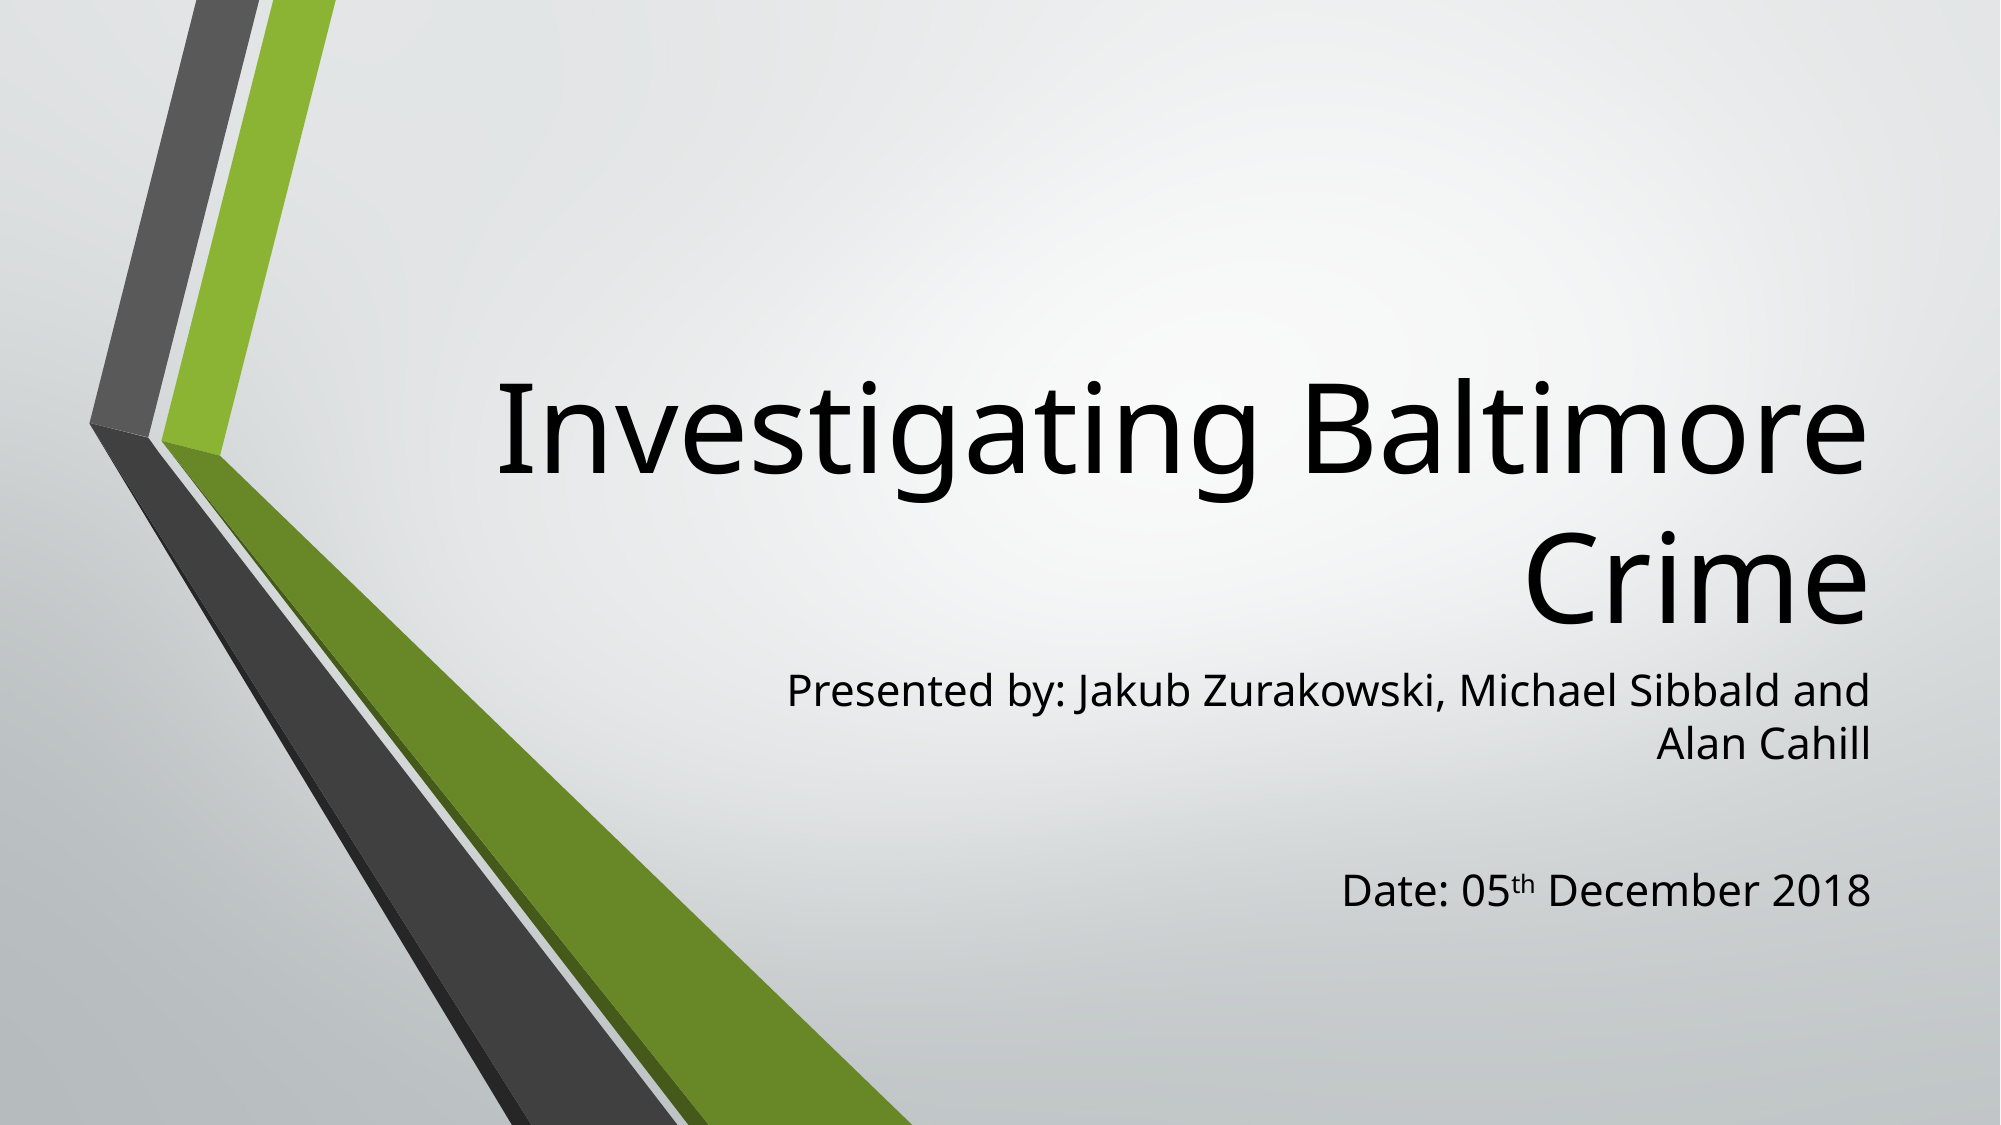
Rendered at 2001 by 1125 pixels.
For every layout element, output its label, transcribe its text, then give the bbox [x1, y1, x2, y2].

title Investigating Baltimore Crime [480, 226, 1887, 656]
subtitle Presented by: Jakub Zurakowski, Michael Sibbald and Alan Cahill Date: 05th December 2018 [687, 655, 1887, 884]
